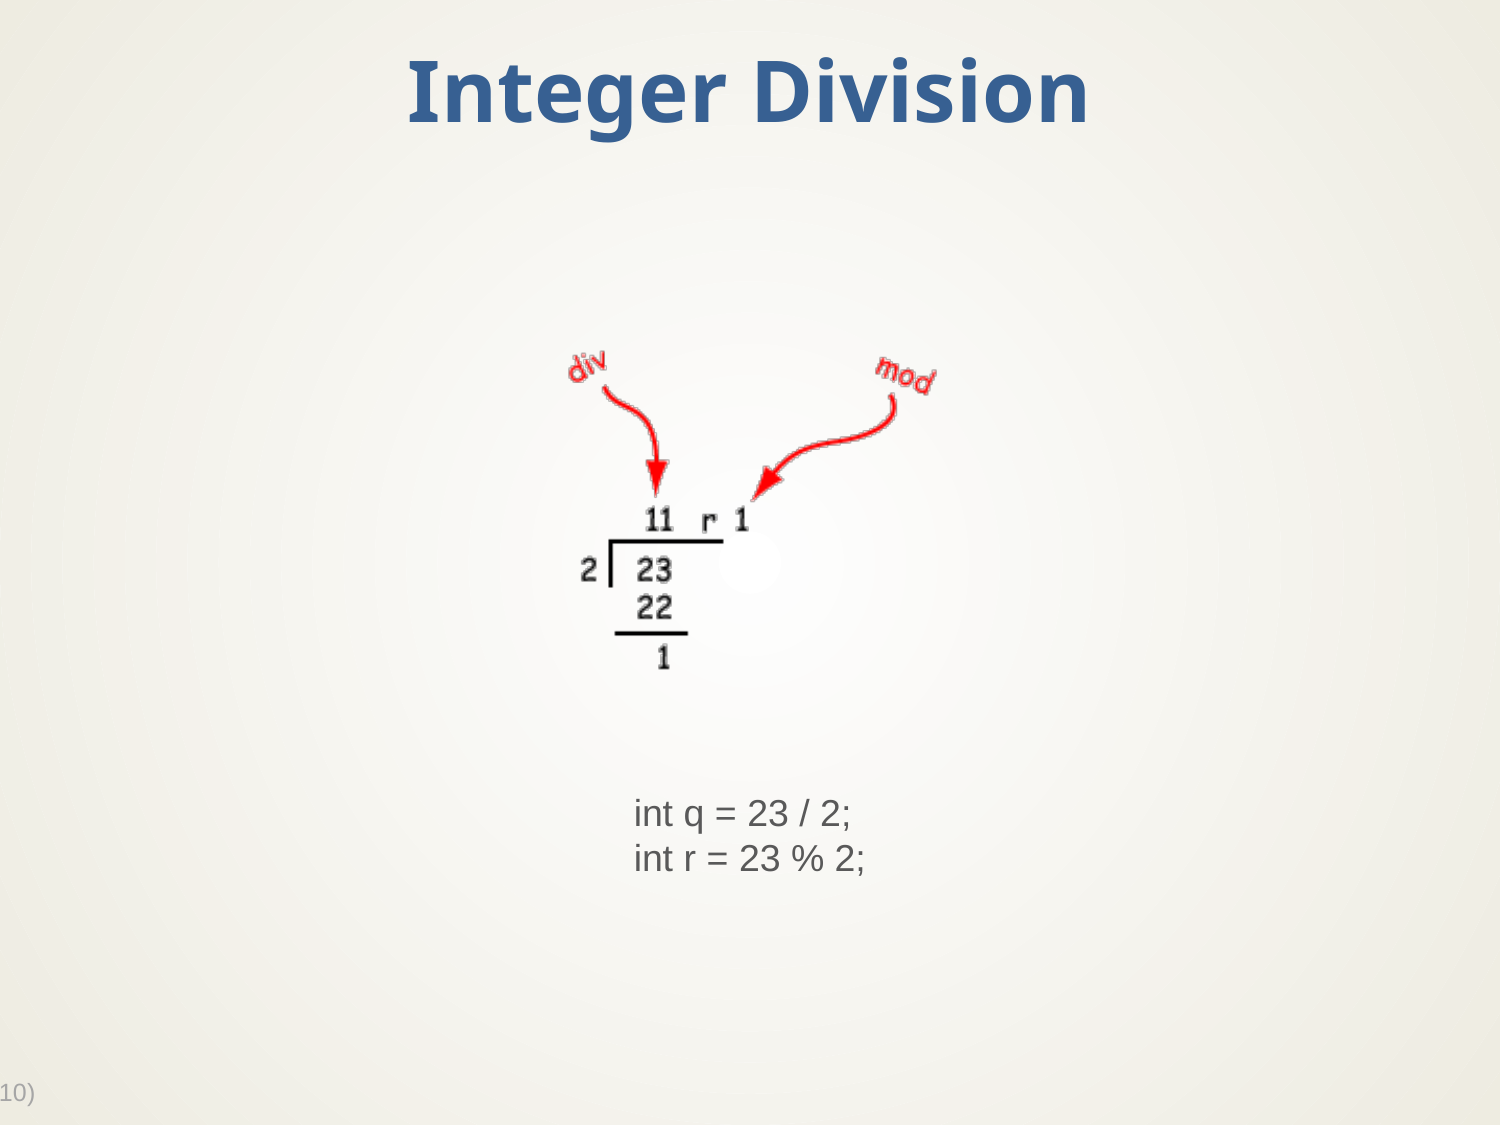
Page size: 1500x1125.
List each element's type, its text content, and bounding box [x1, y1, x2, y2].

picture [559, 337, 941, 680]
title Integer Division [0, 24, 1500, 166]
text_box int q = 23 / 2; int r = 23 % 2; [618, 781, 882, 887]
